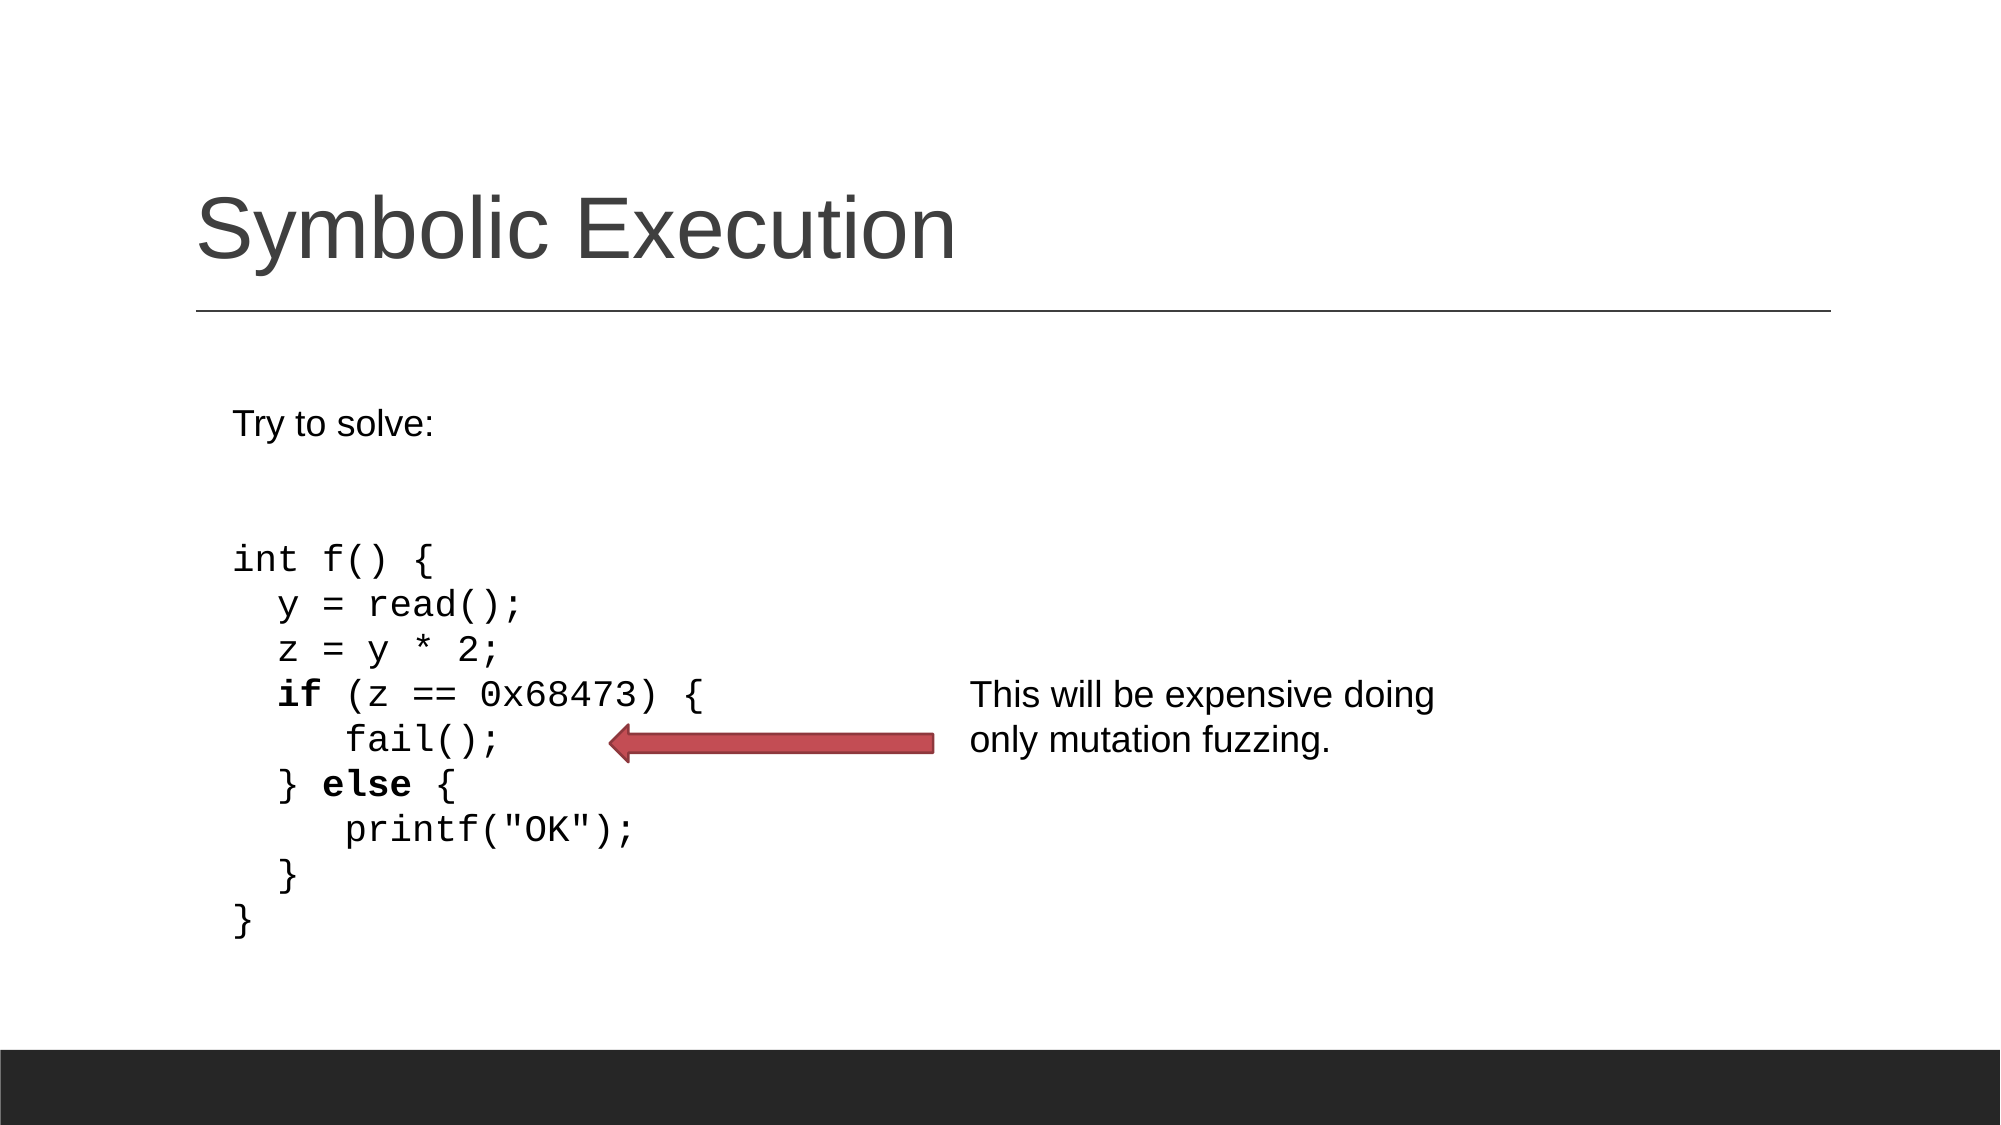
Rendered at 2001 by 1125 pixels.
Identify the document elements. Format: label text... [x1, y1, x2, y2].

text_box Try to solve: int f() { y = read(); z = y * 2; if (z == 0x68473) { fail(); } else { printf("OK"); } } [217, 391, 861, 947]
text_box This will be expensive doing only mutation fuzzing. [954, 662, 1527, 768]
title Symbolic Execution [180, 47, 1830, 285]
text_box [609, 724, 934, 763]
